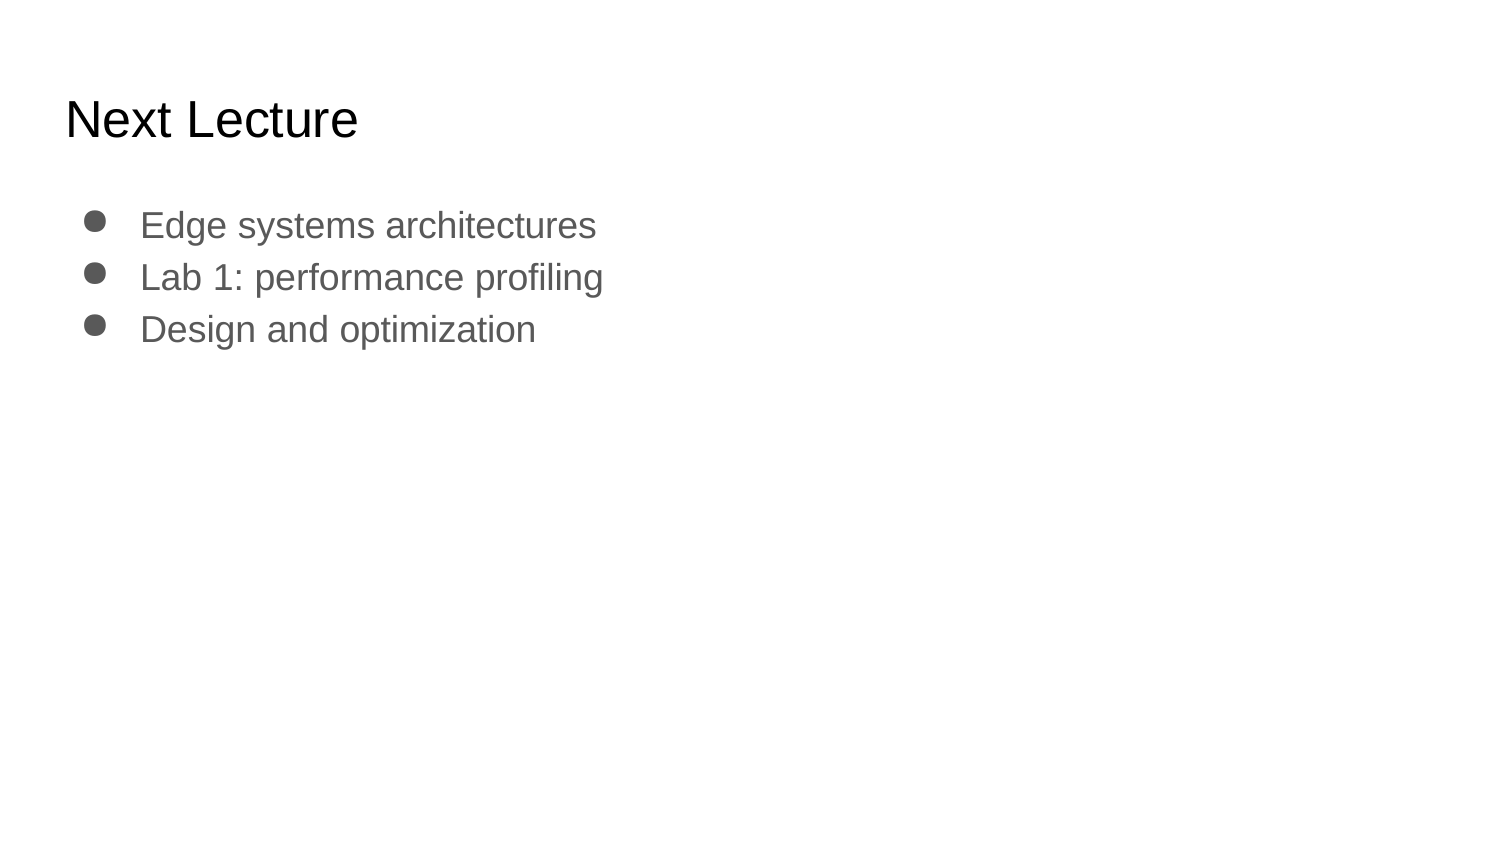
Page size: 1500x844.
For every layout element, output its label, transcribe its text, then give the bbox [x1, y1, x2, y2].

title Next Lecture [63, 82, 1237, 227]
text_box Edge systems architectures Lab 1: performance profiling Design and optimization [77, 192, 609, 350]
